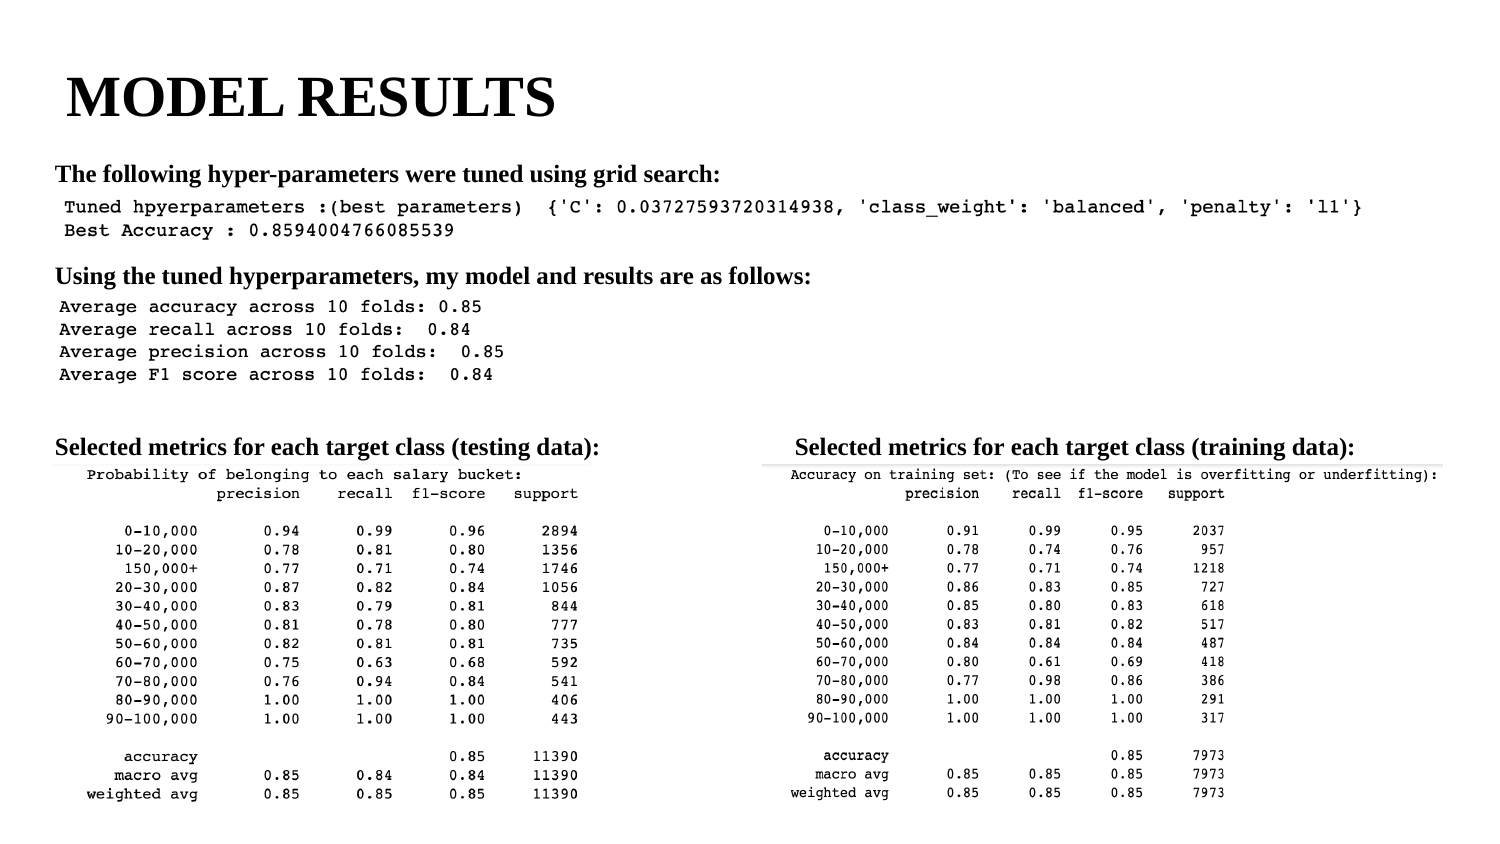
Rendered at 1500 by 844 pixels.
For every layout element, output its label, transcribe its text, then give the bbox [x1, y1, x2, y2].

picture [52, 464, 591, 811]
picture [762, 464, 1443, 804]
list The following hyper-parameters were tuned using grid search: Using the tuned hyperparameters, my model and results are as follows: Selected metrics for each target class (testing data): Selected metrics for each target class (training data): [40, 137, 1438, 826]
picture [52, 295, 512, 391]
title MODEL RESULTS [51, 43, 1449, 138]
picture [50, 187, 1388, 246]
